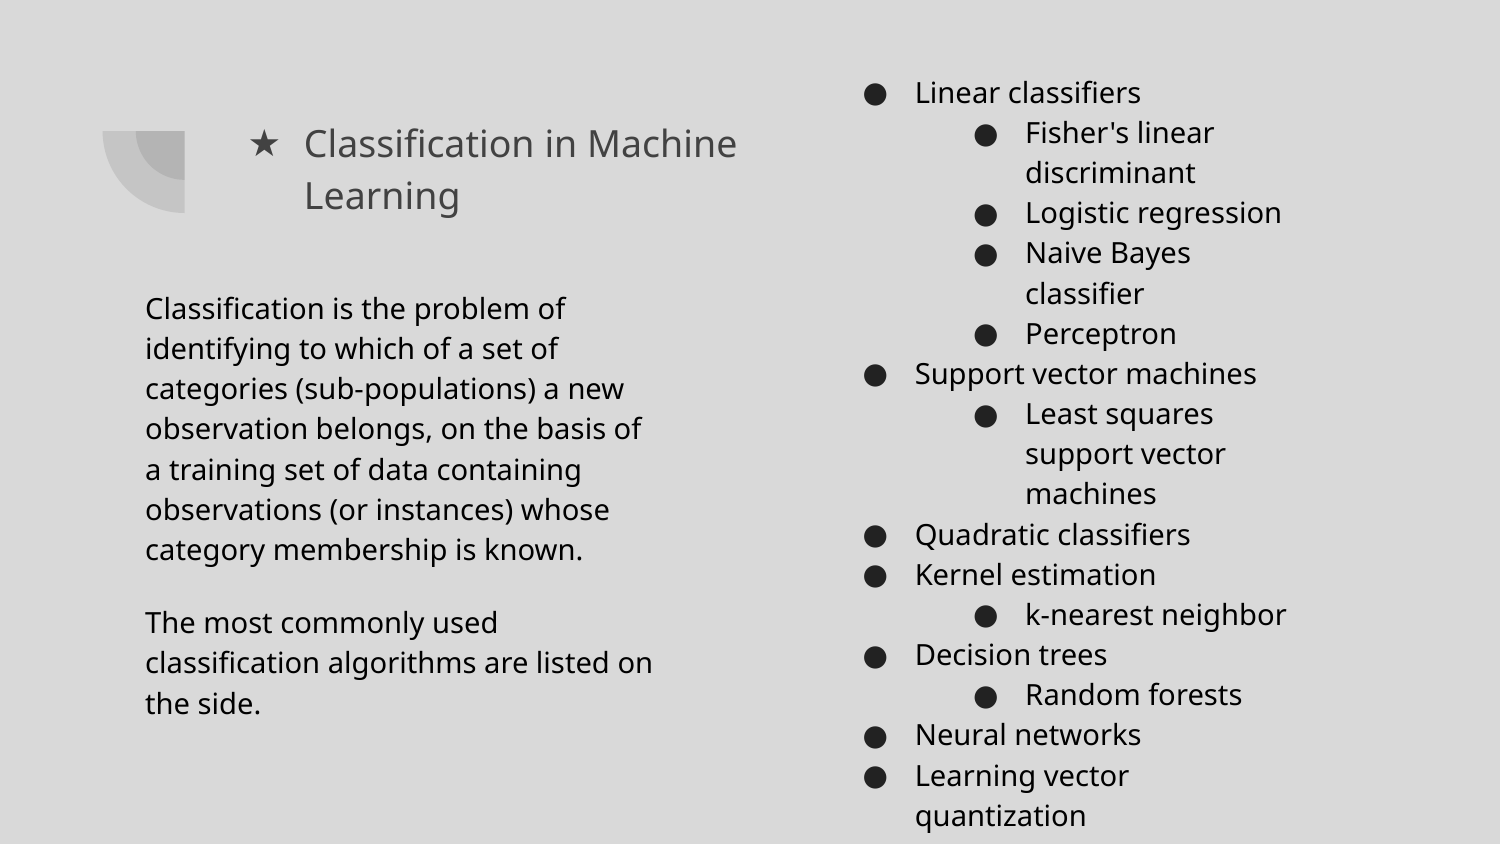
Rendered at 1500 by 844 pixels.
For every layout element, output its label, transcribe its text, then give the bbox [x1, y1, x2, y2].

list Classification is the problem of identifying to which of a set of categories (sub-populations) a new observation belongs, on the basis of a training set of data containing observations (or instances) whose category membership is known. The most commonly used classification algorithms are listed on the side. [130, 270, 674, 703]
text_box Linear classifiers Fisher's linear discriminant Logistic regression Naive Bayes classifier Perceptron Support vector machines Least squares support vector machines Quadratic classifiers Kernel estimation k-nearest neighbor Decision trees Random forests Neural networks Learning vector quantization [787, 53, 1322, 546]
title Classification in Machine Learning [213, 98, 758, 359]
